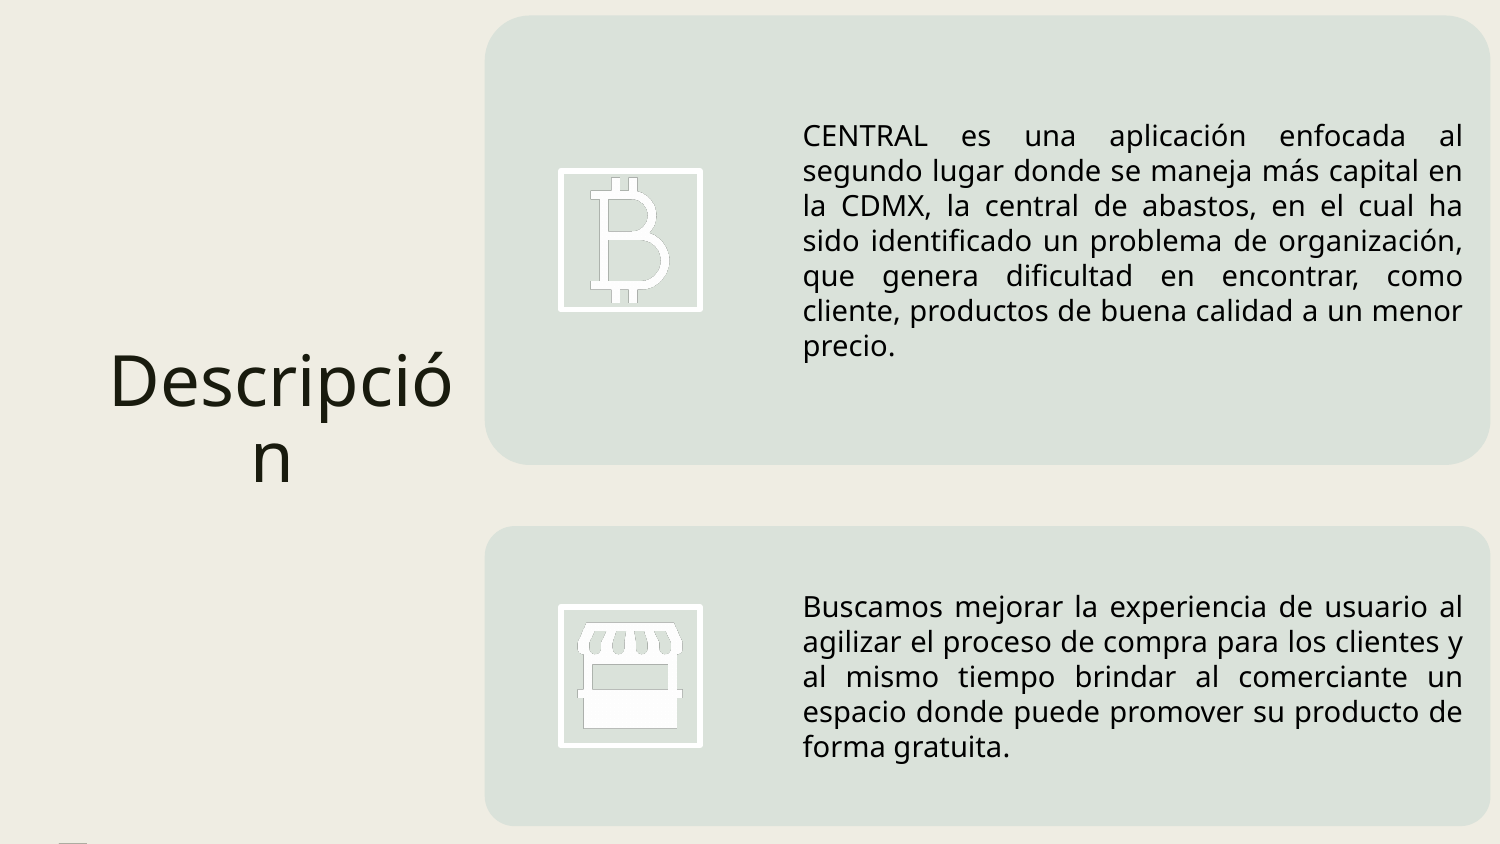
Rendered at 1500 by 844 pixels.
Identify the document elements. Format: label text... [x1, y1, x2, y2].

title Descripción [78, 78, 484, 765]
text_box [484, 13, 1491, 829]
text_box [0, 0, 1500, 844]
